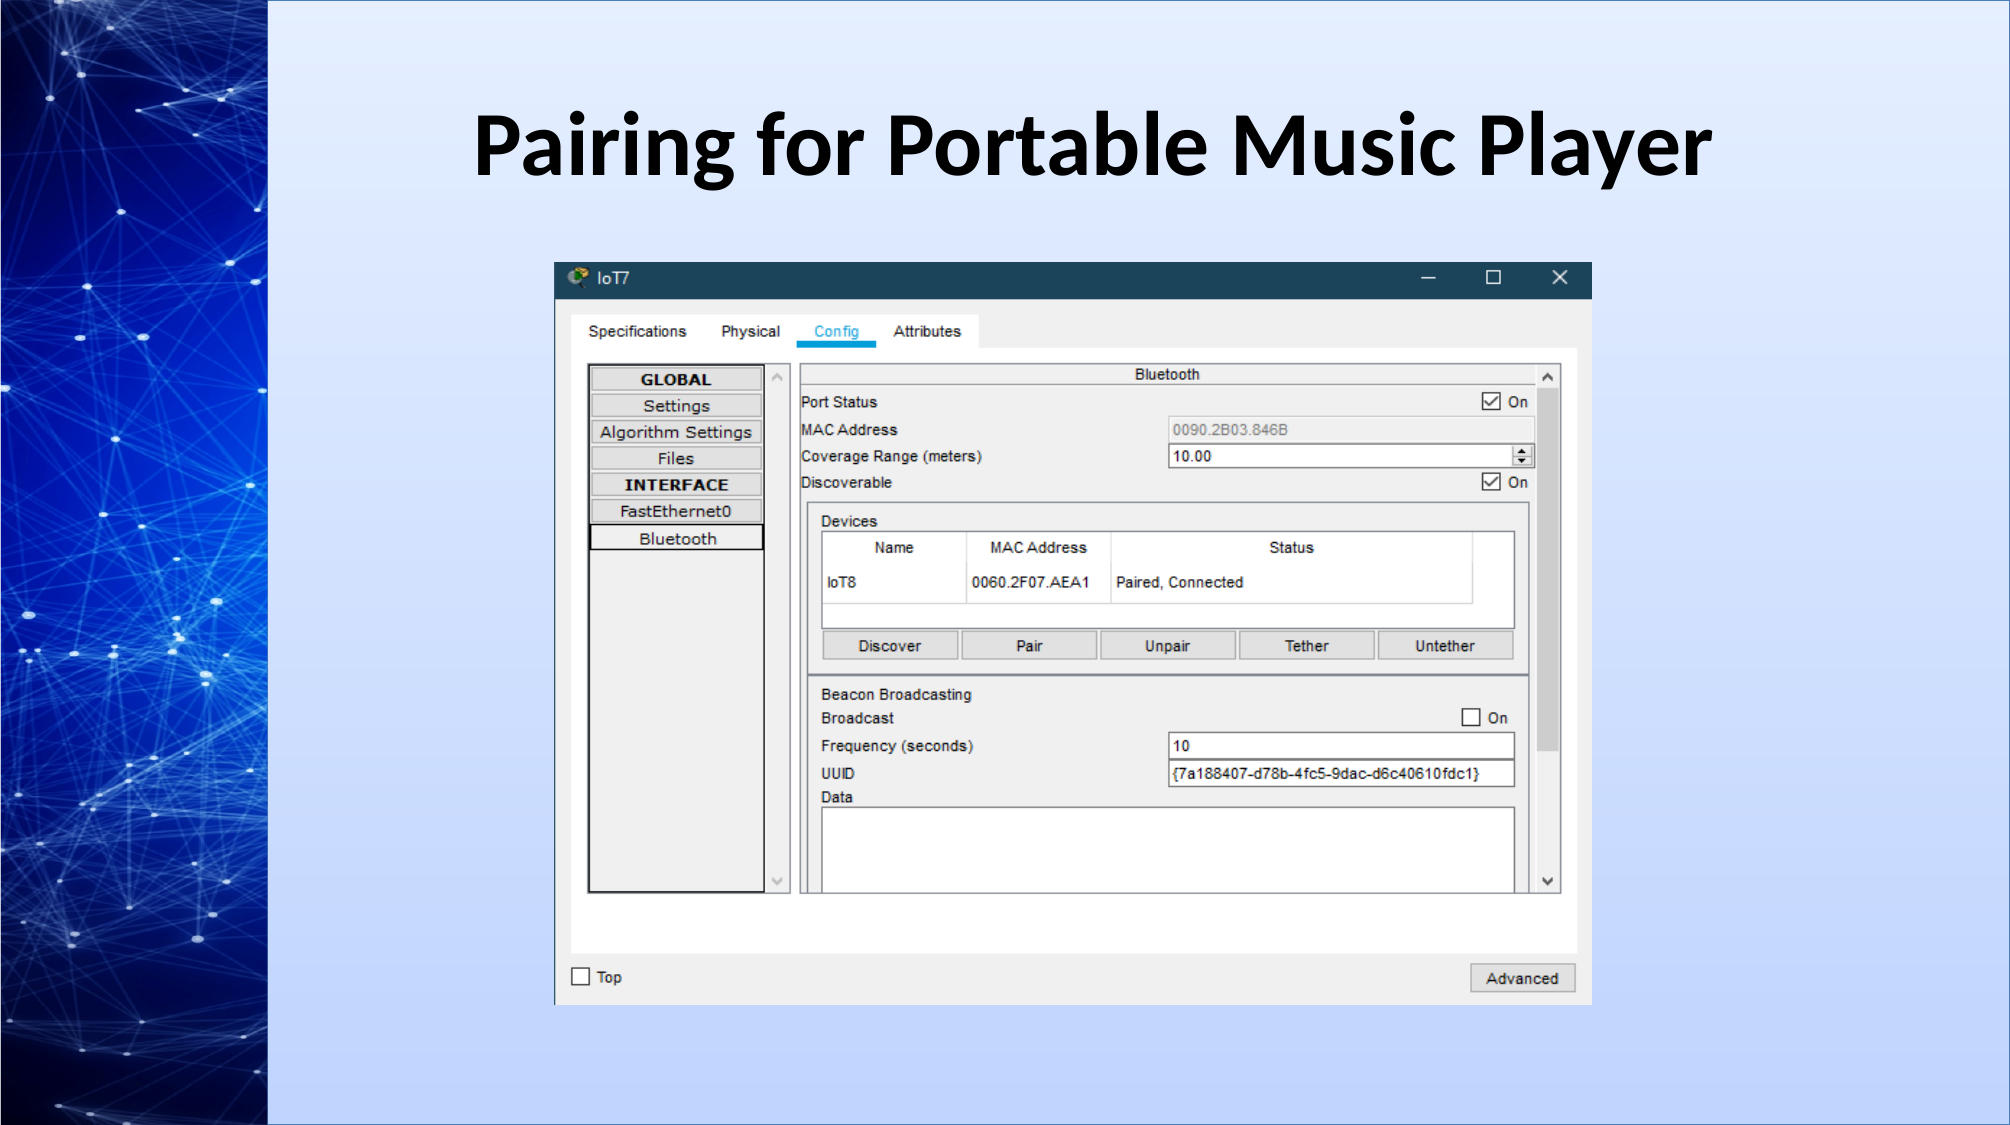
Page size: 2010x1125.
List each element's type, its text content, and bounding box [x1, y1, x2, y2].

title Pairing for Portable Music Player [279, 45, 1910, 233]
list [554, 262, 1593, 1006]
picture [1, 0, 268, 1124]
